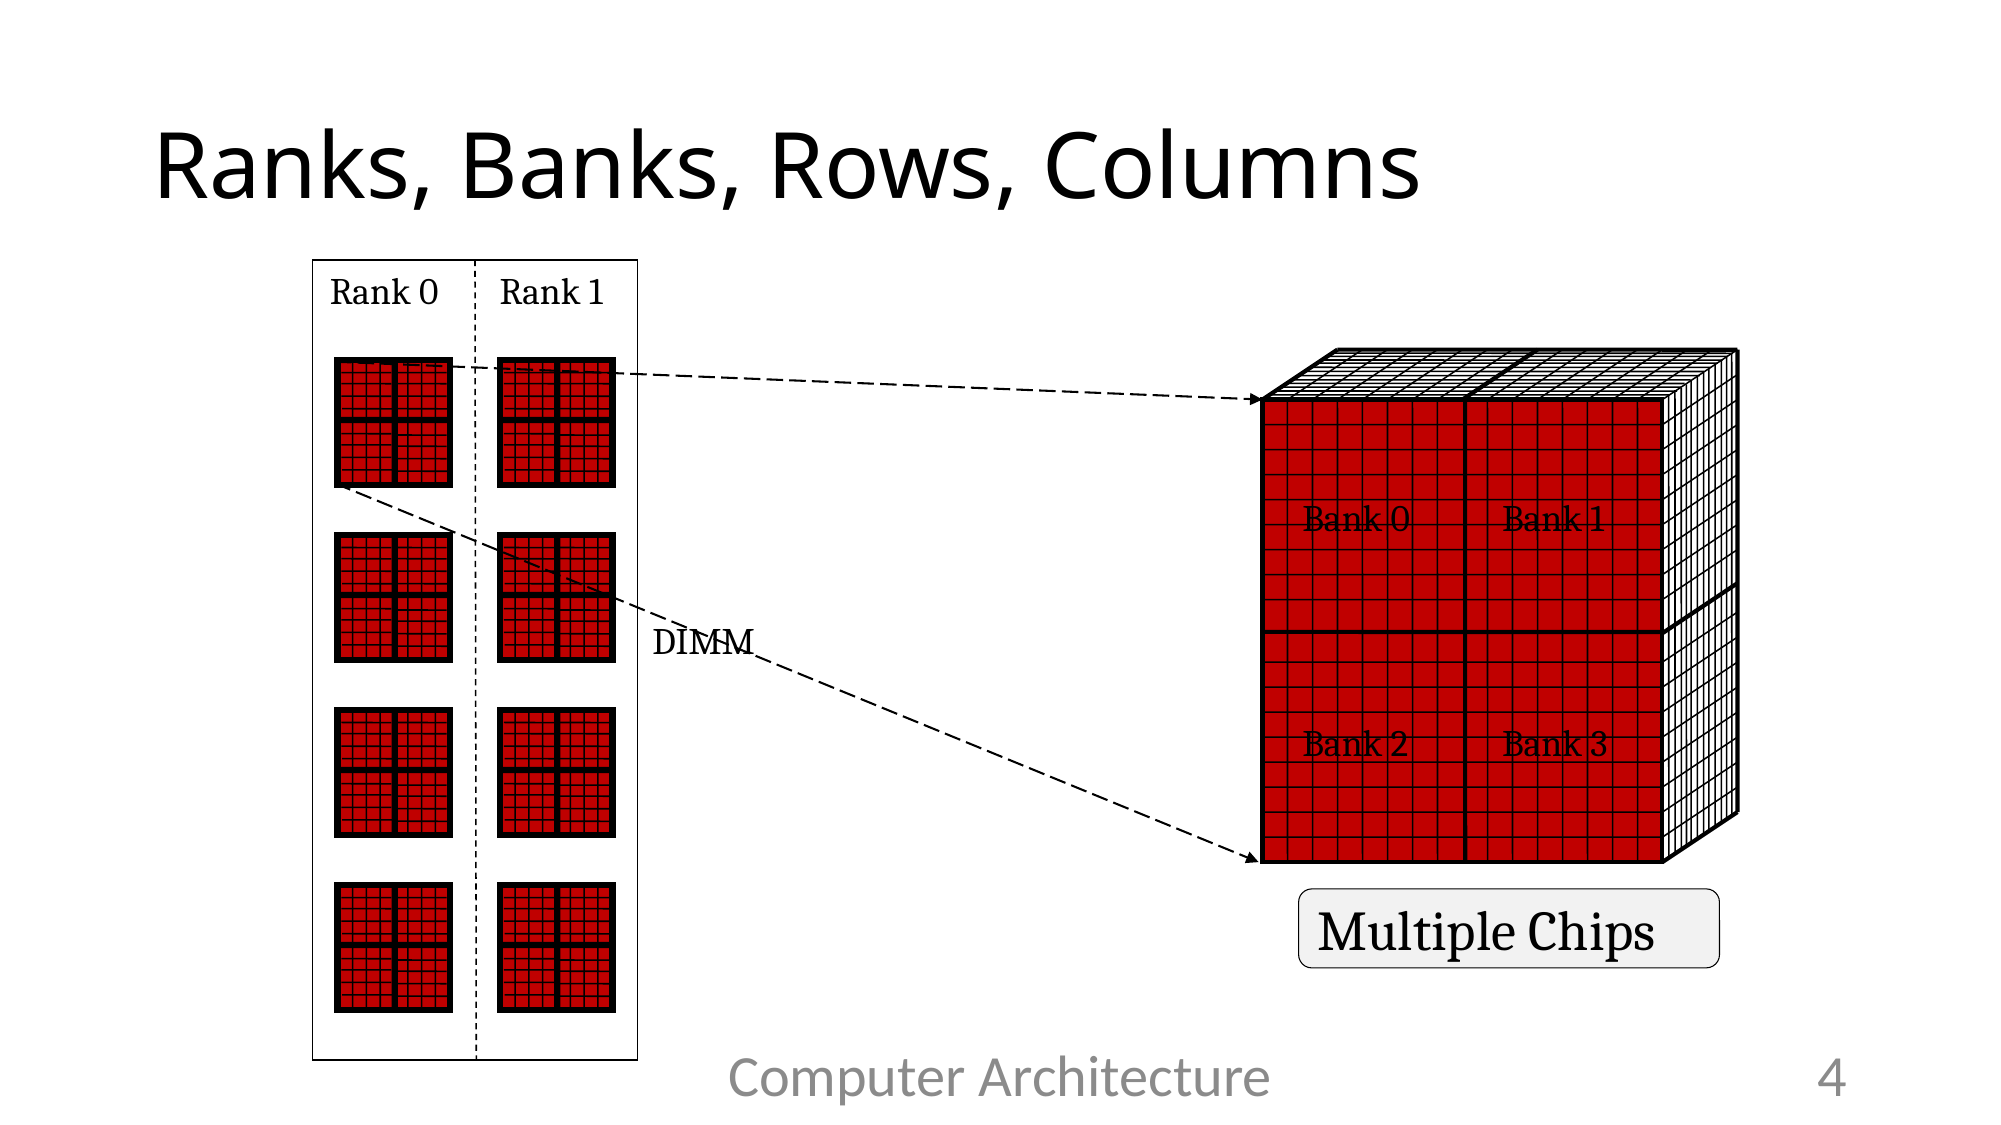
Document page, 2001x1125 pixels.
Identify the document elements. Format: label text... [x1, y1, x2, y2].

footer Computer Architecture [662, 1042, 1338, 1103]
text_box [499, 400, 613, 483]
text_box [334, 361, 1263, 400]
text_box Rank 1 [484, 259, 635, 320]
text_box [337, 400, 450, 483]
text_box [1262, 349, 1738, 863]
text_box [334, 483, 1259, 863]
title Ranks, Banks, Rows, Columns [137, 59, 1863, 278]
text_box Rank 0 [315, 259, 466, 320]
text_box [337, 884, 450, 1010]
text_box Multiple Chips [1298, 888, 1721, 969]
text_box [499, 884, 613, 1010]
text_box [312, 260, 638, 1060]
slide_number 4 [1412, 1042, 1863, 1103]
